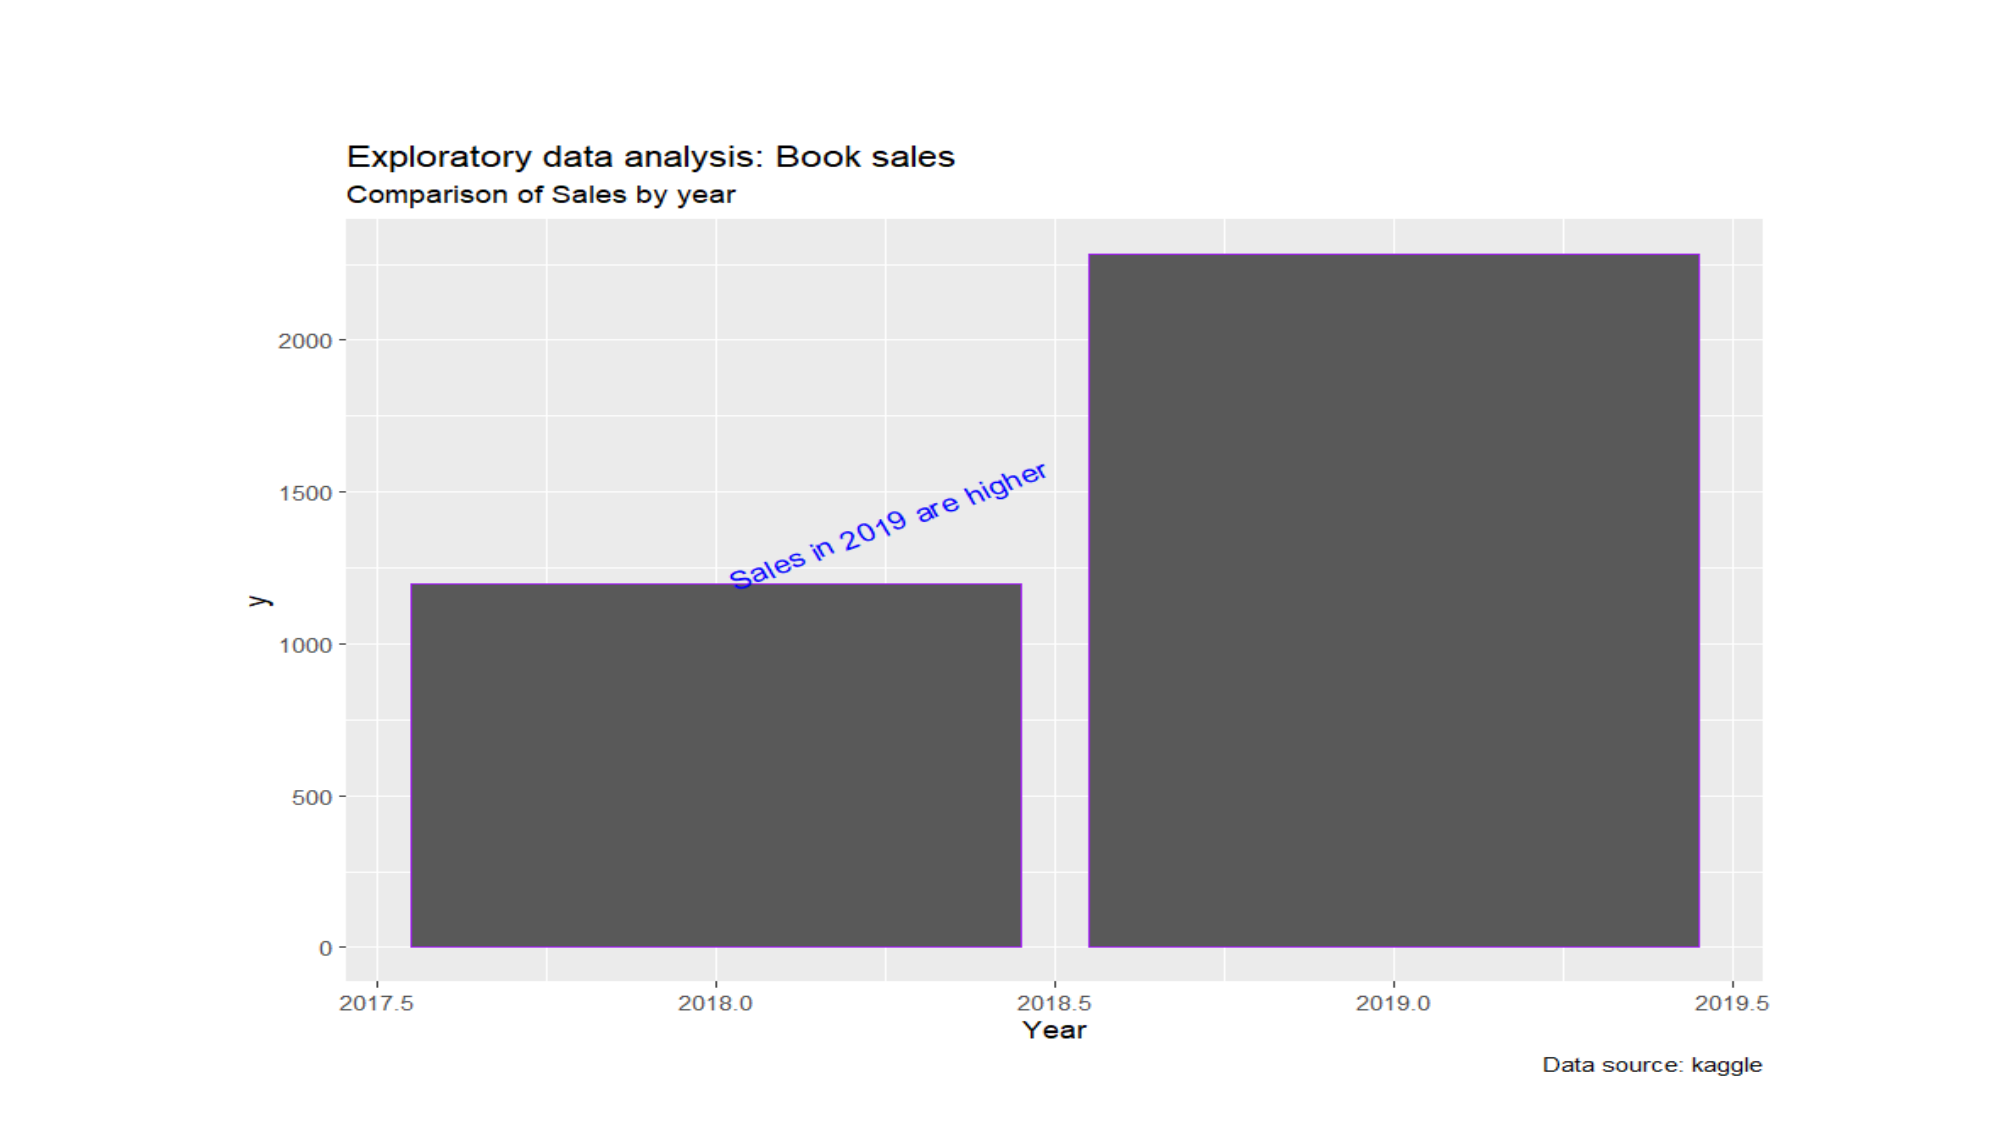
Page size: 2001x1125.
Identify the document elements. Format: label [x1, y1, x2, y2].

list [226, 130, 1781, 1088]
